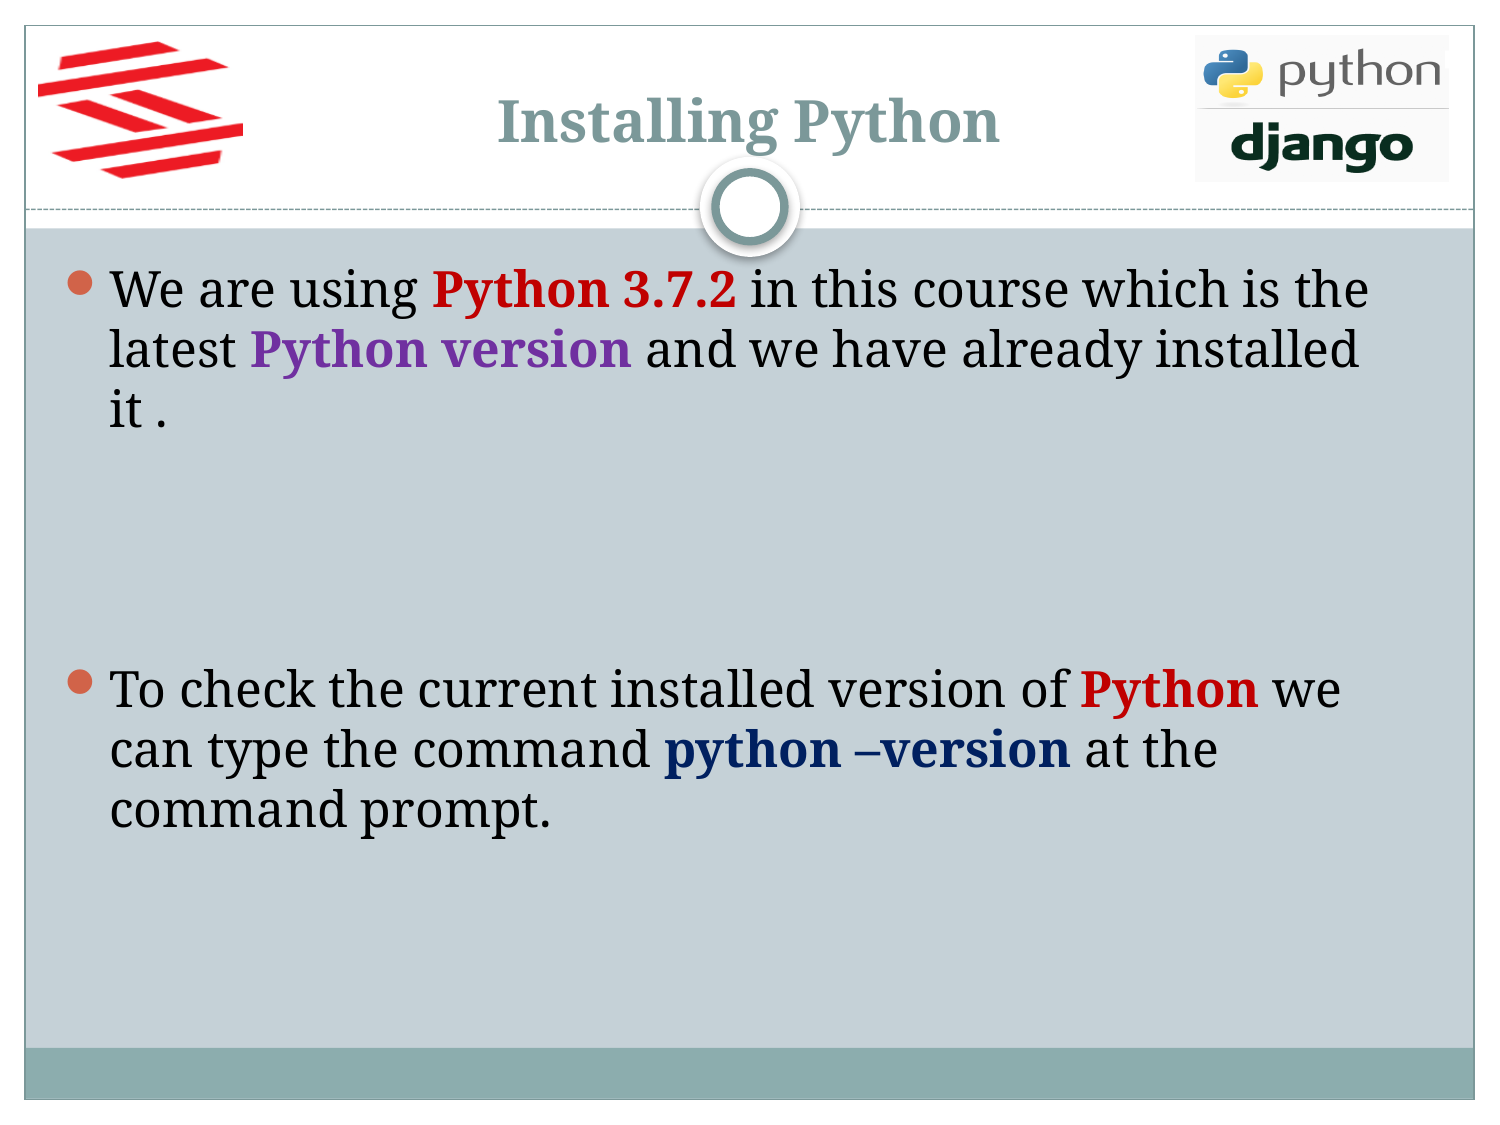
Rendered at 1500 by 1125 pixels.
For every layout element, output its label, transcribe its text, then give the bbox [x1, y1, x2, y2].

list We are using Python 3.7.2 in this course which is the latest Python version and we have already installed it . To check the current installed version of Python we can type the command python –version at the command prompt. [49, 250, 1445, 1047]
picture [1195, 34, 1449, 183]
title Installing Python [237, 37, 1190, 162]
picture [37, 40, 243, 185]
